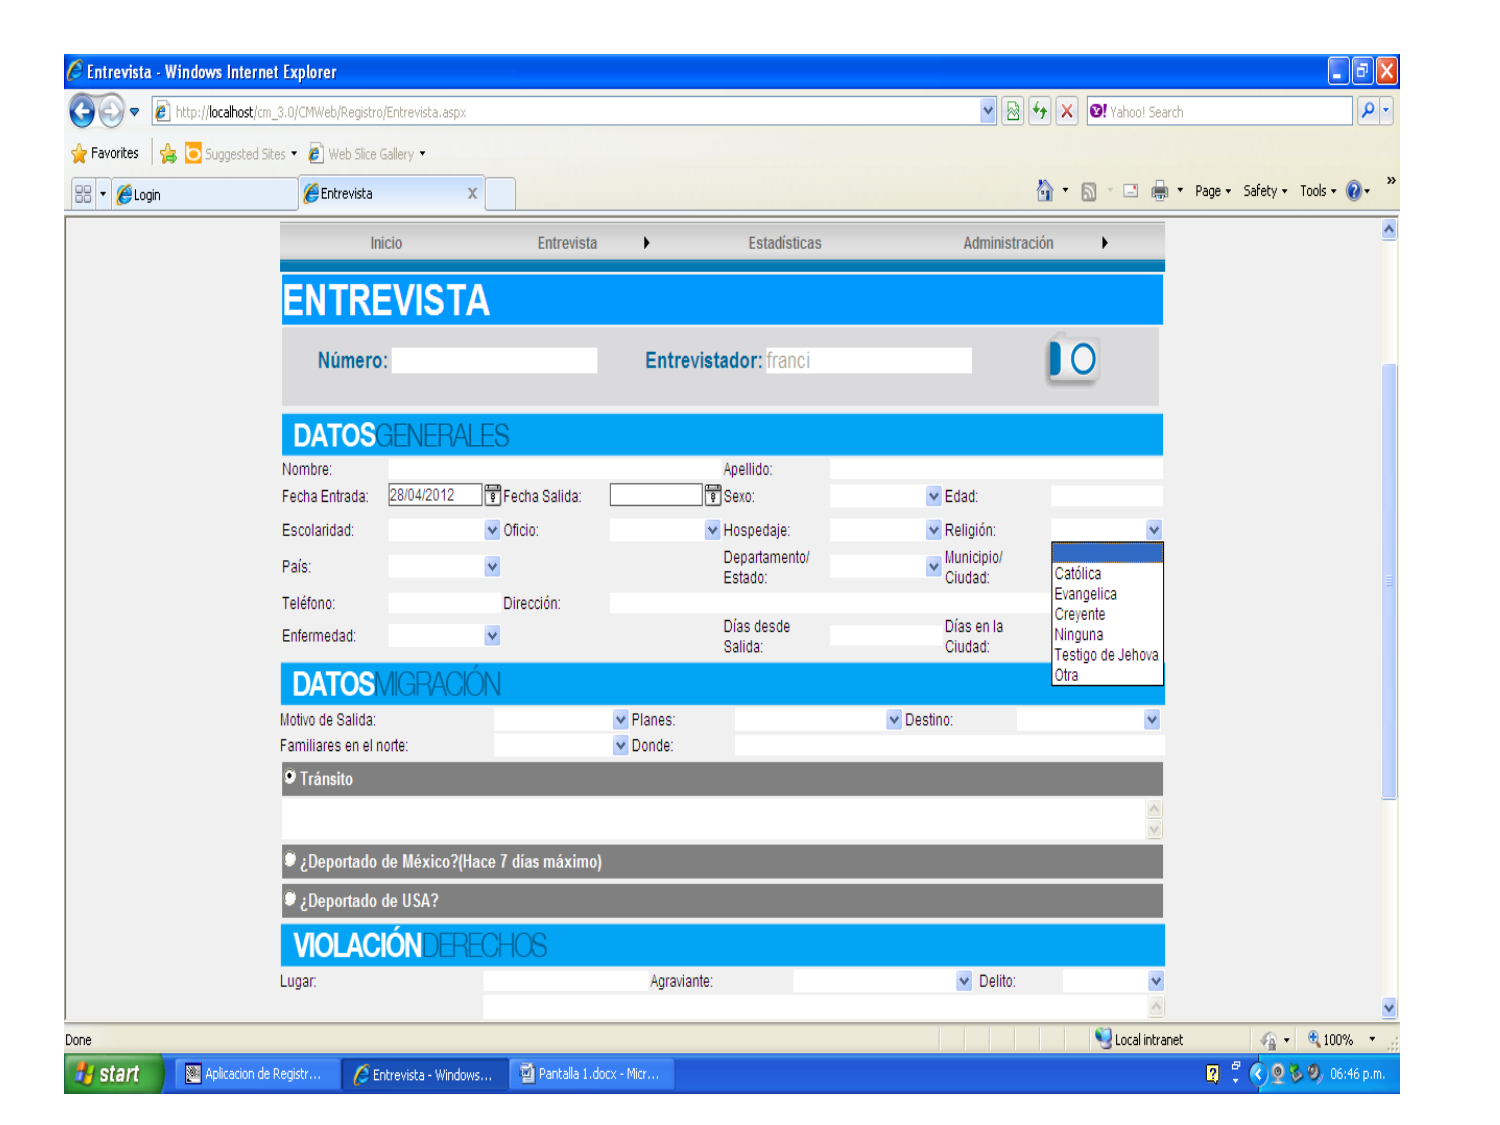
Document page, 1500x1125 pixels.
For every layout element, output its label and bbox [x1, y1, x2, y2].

picture [64, 54, 1400, 1095]
